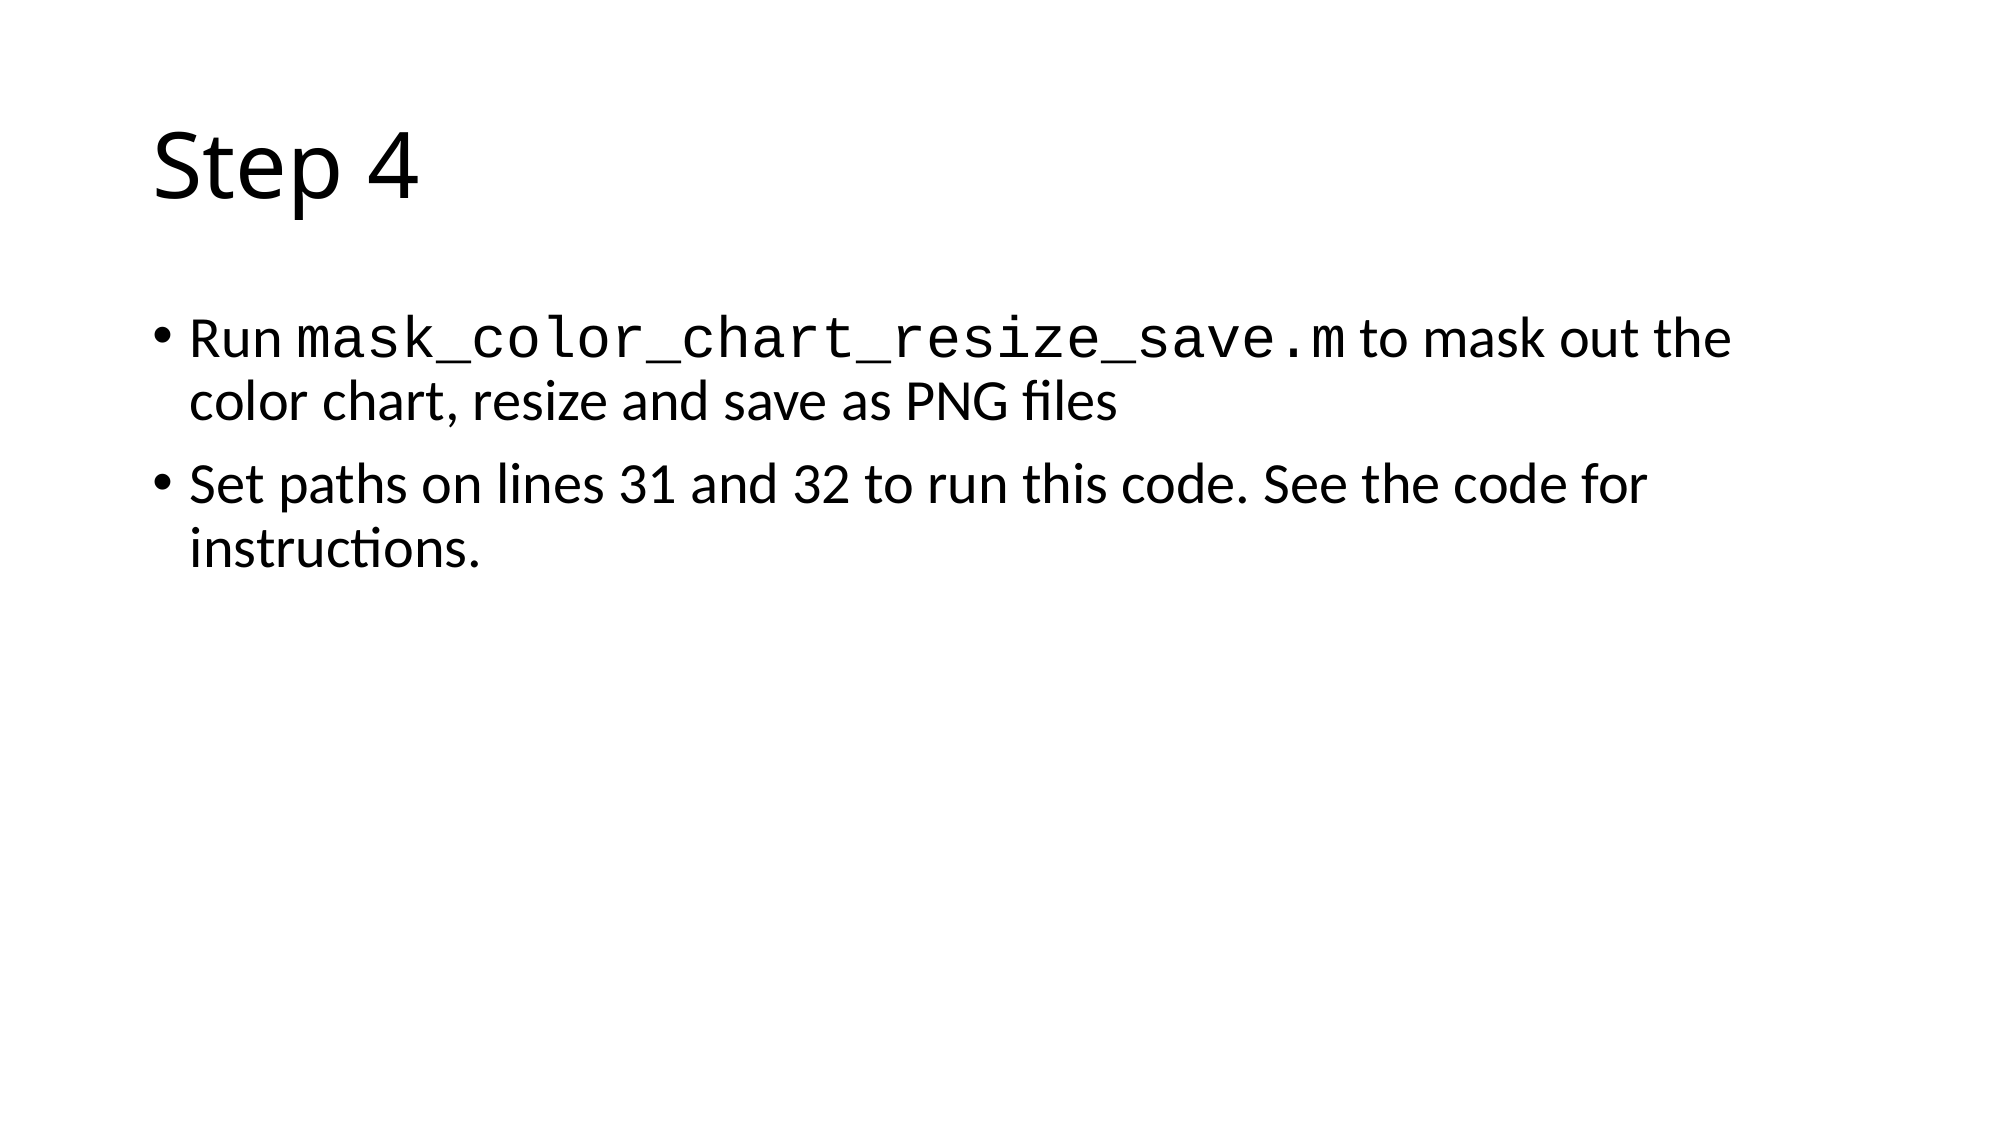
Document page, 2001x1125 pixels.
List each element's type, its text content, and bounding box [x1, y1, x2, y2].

title Step 4 [137, 59, 1863, 278]
list Run mask_color_chart_resize_save.m to mask out the color chart, resize and save as PNG files Set paths on lines 31 and 32 to run this code. See the code for instructions. [137, 299, 1863, 1014]
